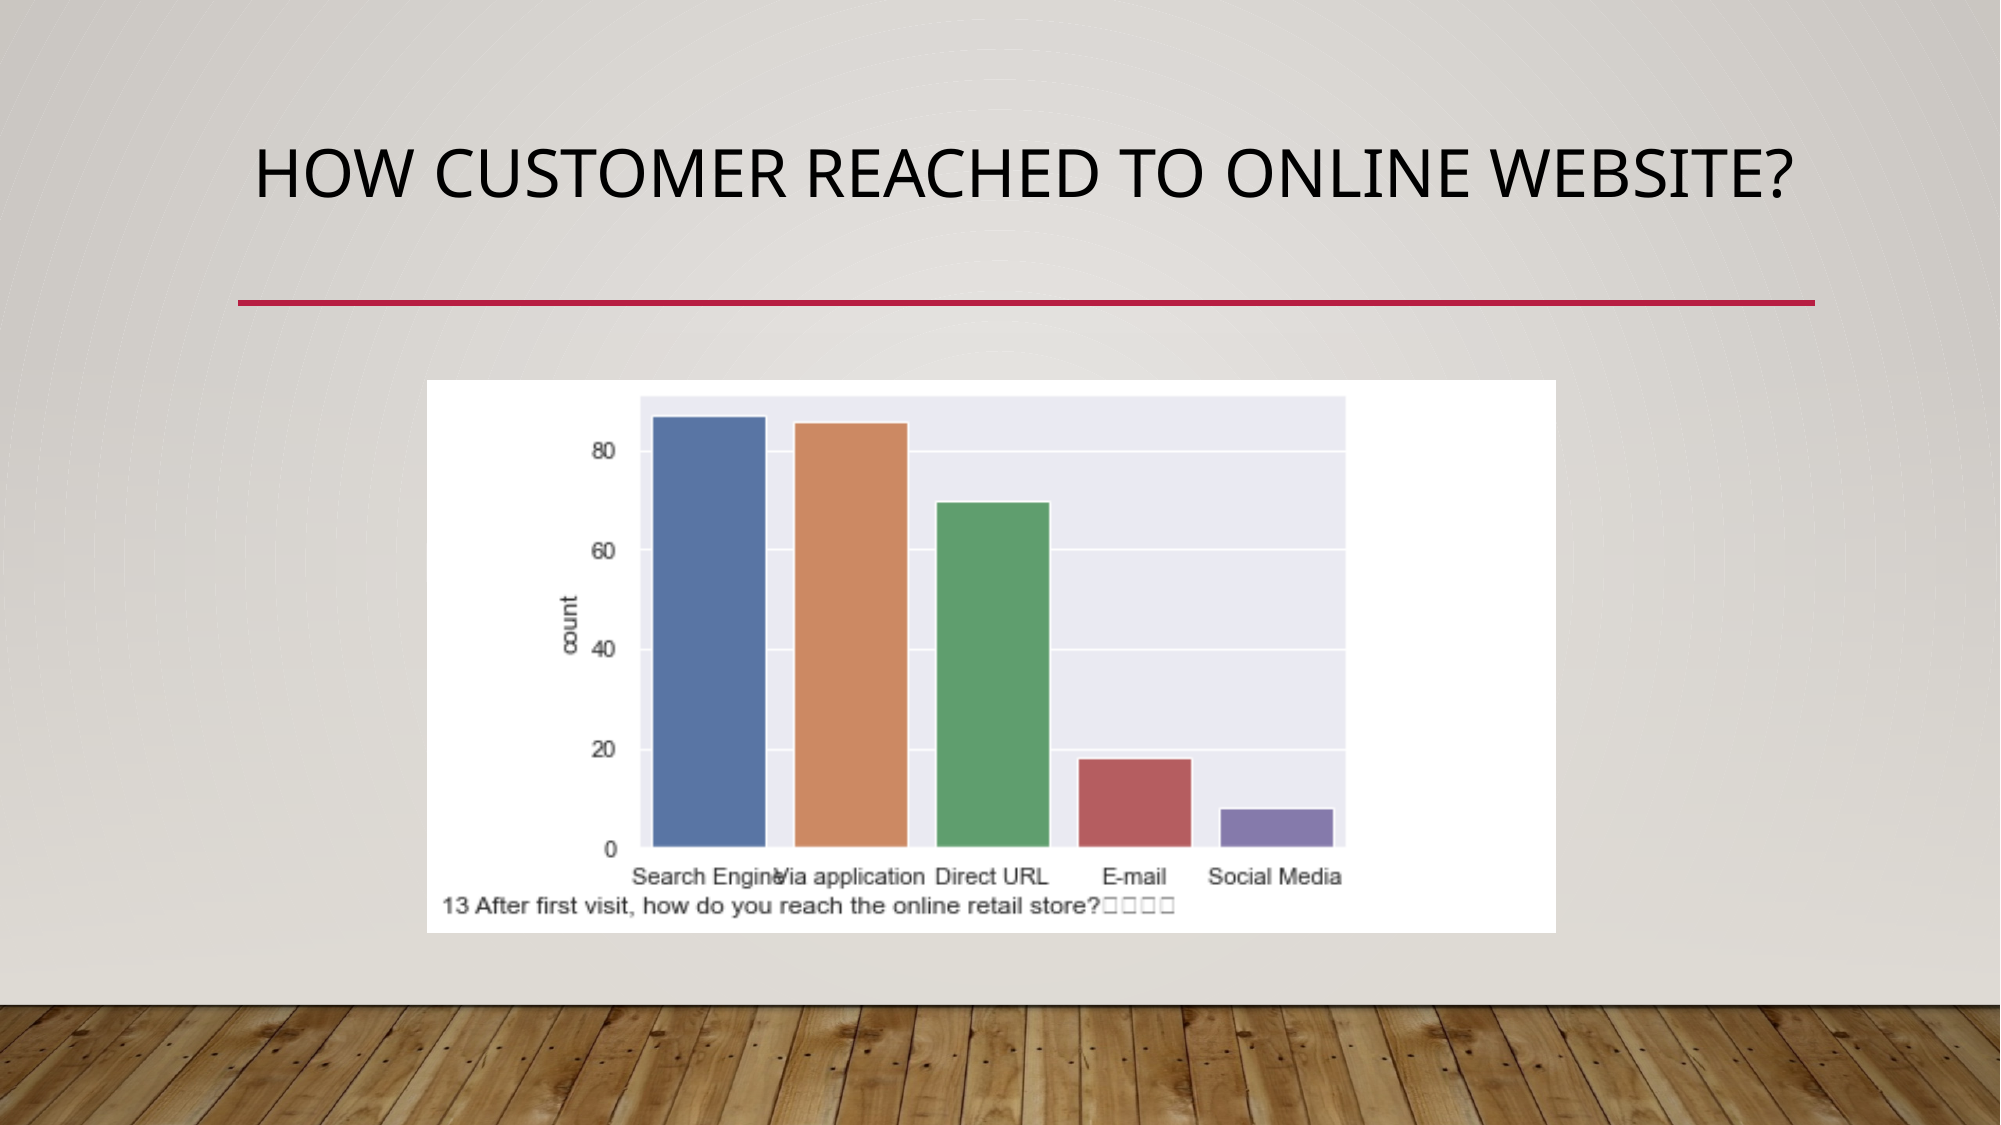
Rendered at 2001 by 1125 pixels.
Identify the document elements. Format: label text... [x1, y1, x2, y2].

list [427, 380, 1556, 933]
title How customer reached to online website? [238, 131, 1814, 305]
picture [0, 1005, 2000, 1125]
